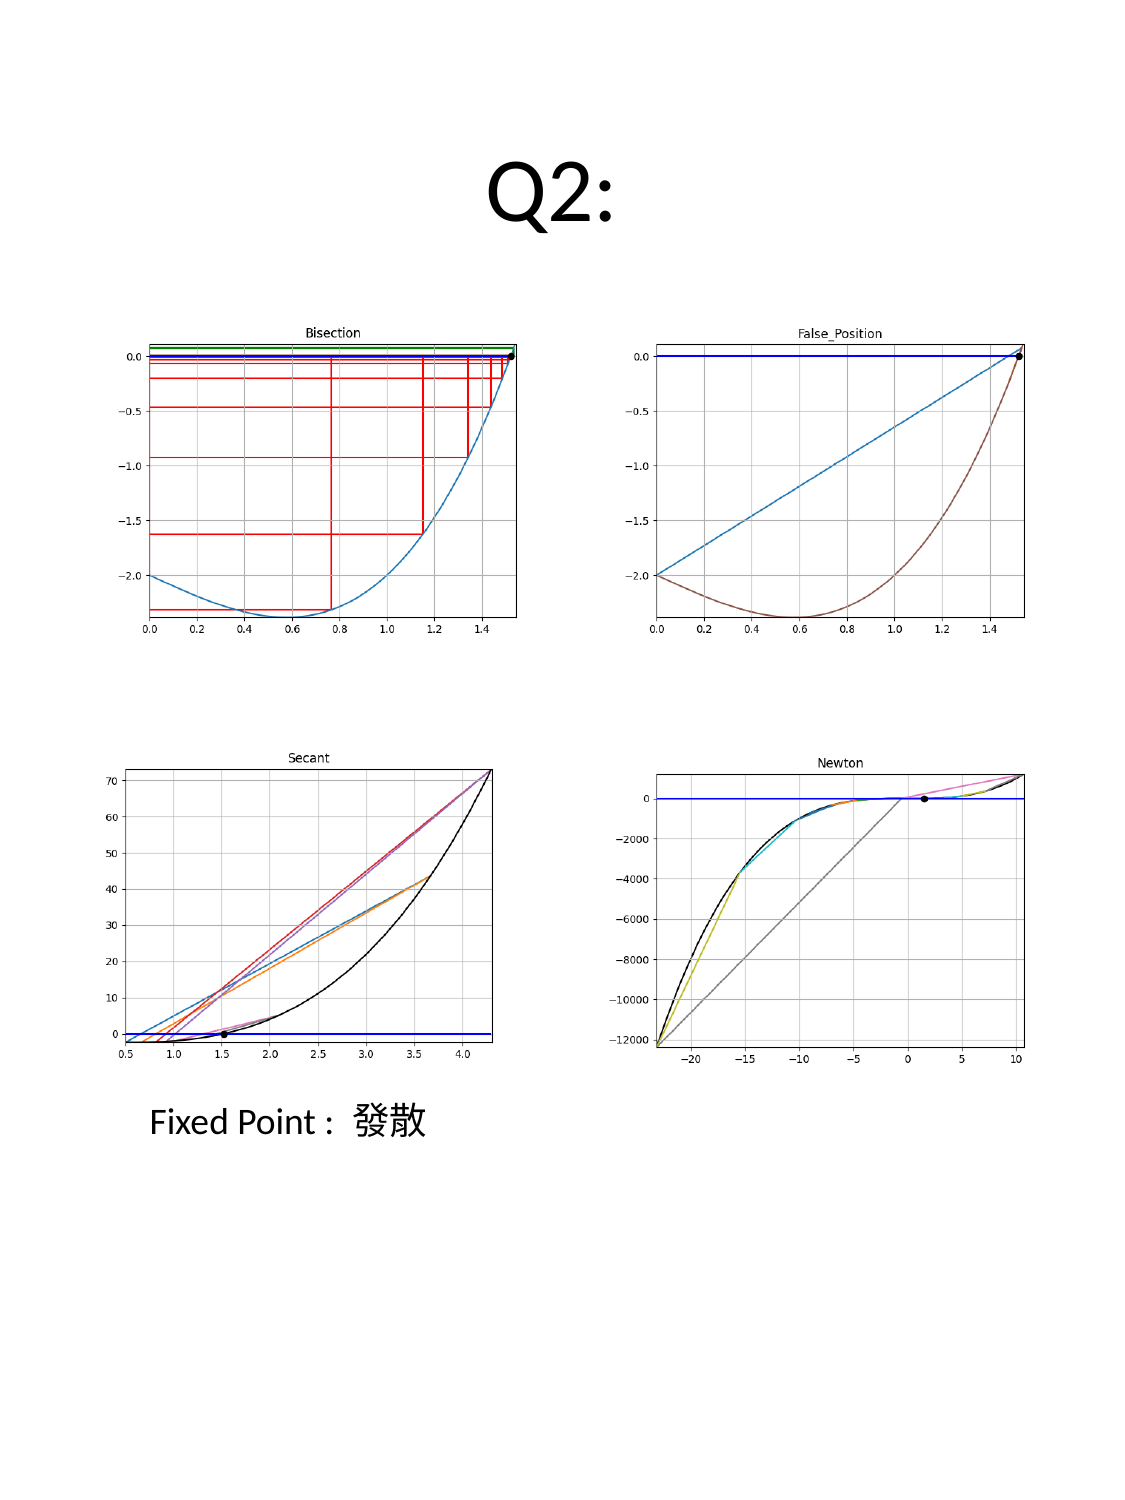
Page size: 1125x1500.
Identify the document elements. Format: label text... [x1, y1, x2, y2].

picture [597, 300, 1071, 656]
picture [66, 726, 539, 1081]
text_box Fixed Point : 發散 [134, 1089, 442, 1150]
picture [597, 731, 1071, 1086]
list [89, 300, 563, 656]
